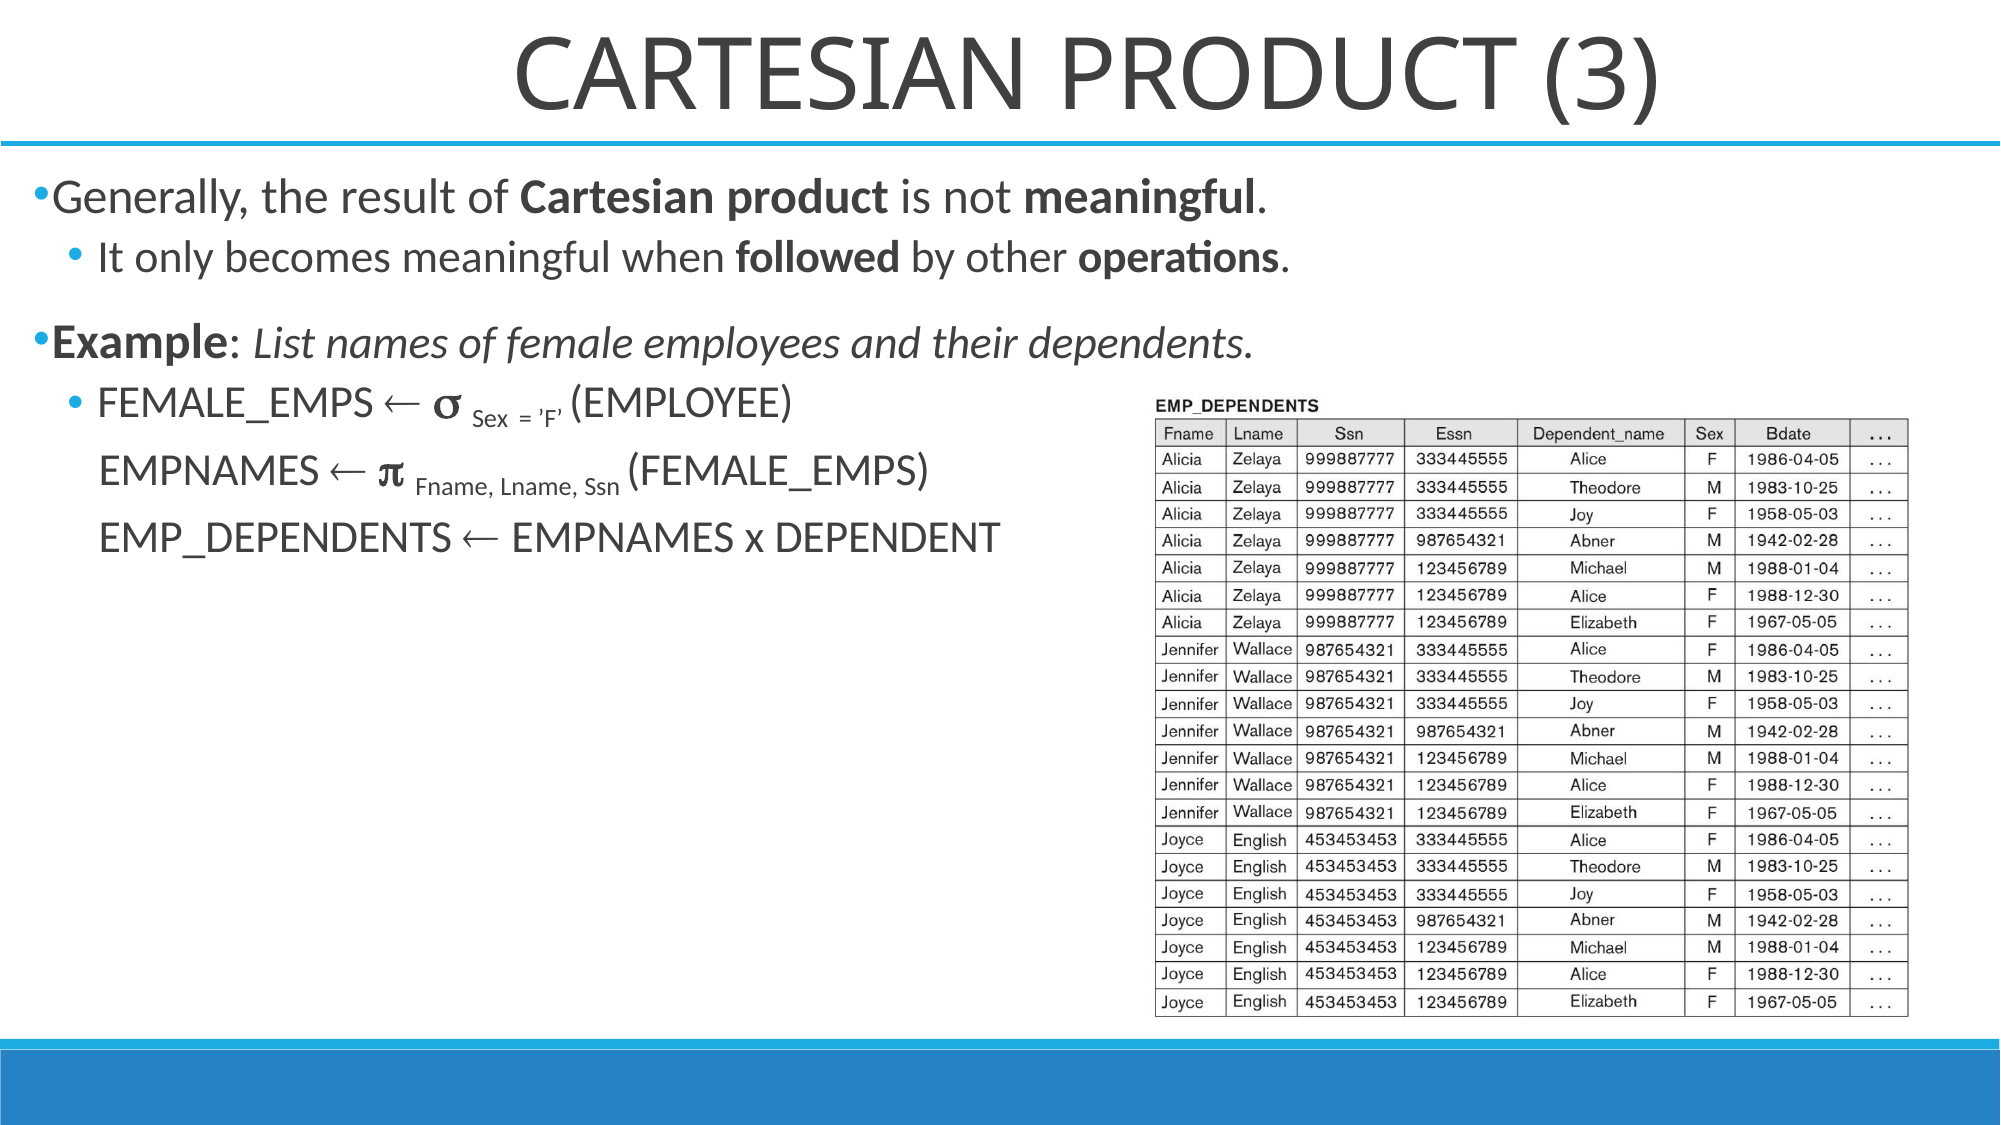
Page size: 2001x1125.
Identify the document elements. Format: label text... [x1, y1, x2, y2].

title CARTESIAN PRODUCT (3) [82, 7, 1921, 143]
title CARTESIAN PRODUCT (3) [82, 144, 1921, 198]
text_box Generally, the result of Cartesian product is not meaningful. It only becomes meaningful when followed by other operations. Example: List names of female employees and their dependents. FEMALE_EMPS   Sex = ’F’ (EMPLOYEE) EMPNAMES   Fname, Lname, Ssn (FEMALE_EMPS) EMP_DEPENDENTS  EMPNAMES x DEPENDENT [28, 157, 1304, 562]
picture [1149, 396, 1915, 1020]
